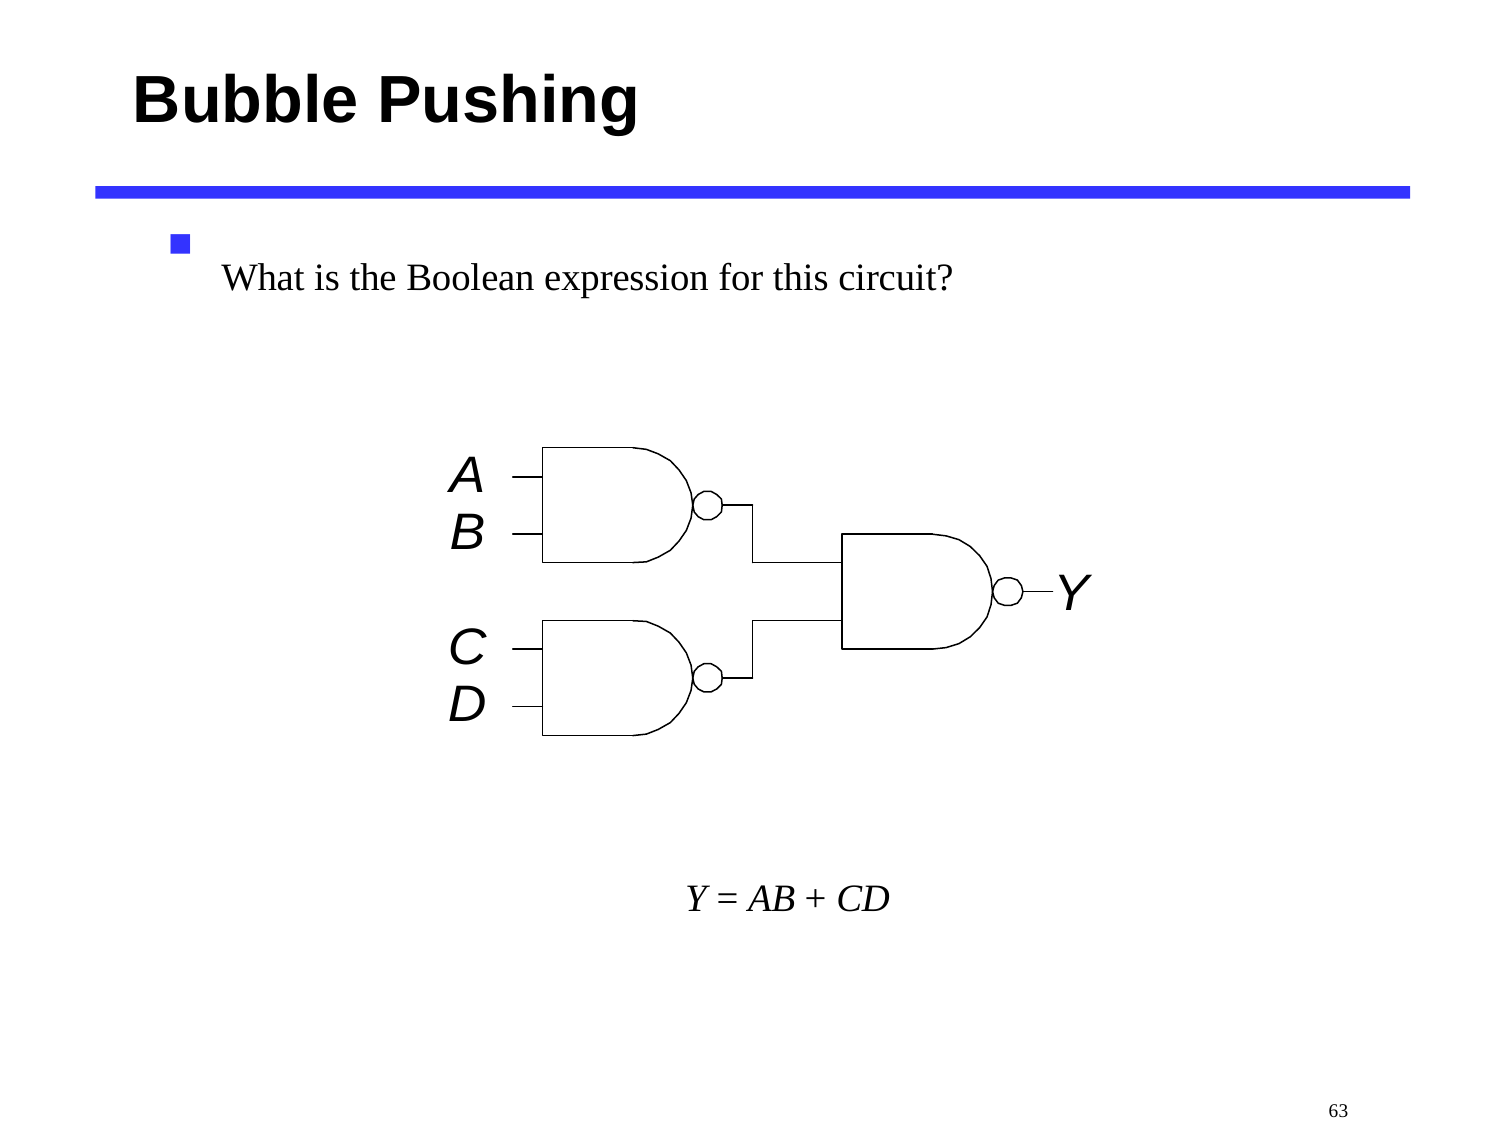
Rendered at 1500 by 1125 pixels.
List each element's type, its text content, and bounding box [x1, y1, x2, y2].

text_box Y = AB + CD [537, 820, 1038, 933]
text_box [399, 412, 1138, 771]
text_box What is the Boolean expression for this circuit? [149, 199, 1425, 1013]
title Bubble Pushing [117, 11, 1393, 180]
slide_number 63 [1185, 1068, 1500, 1125]
